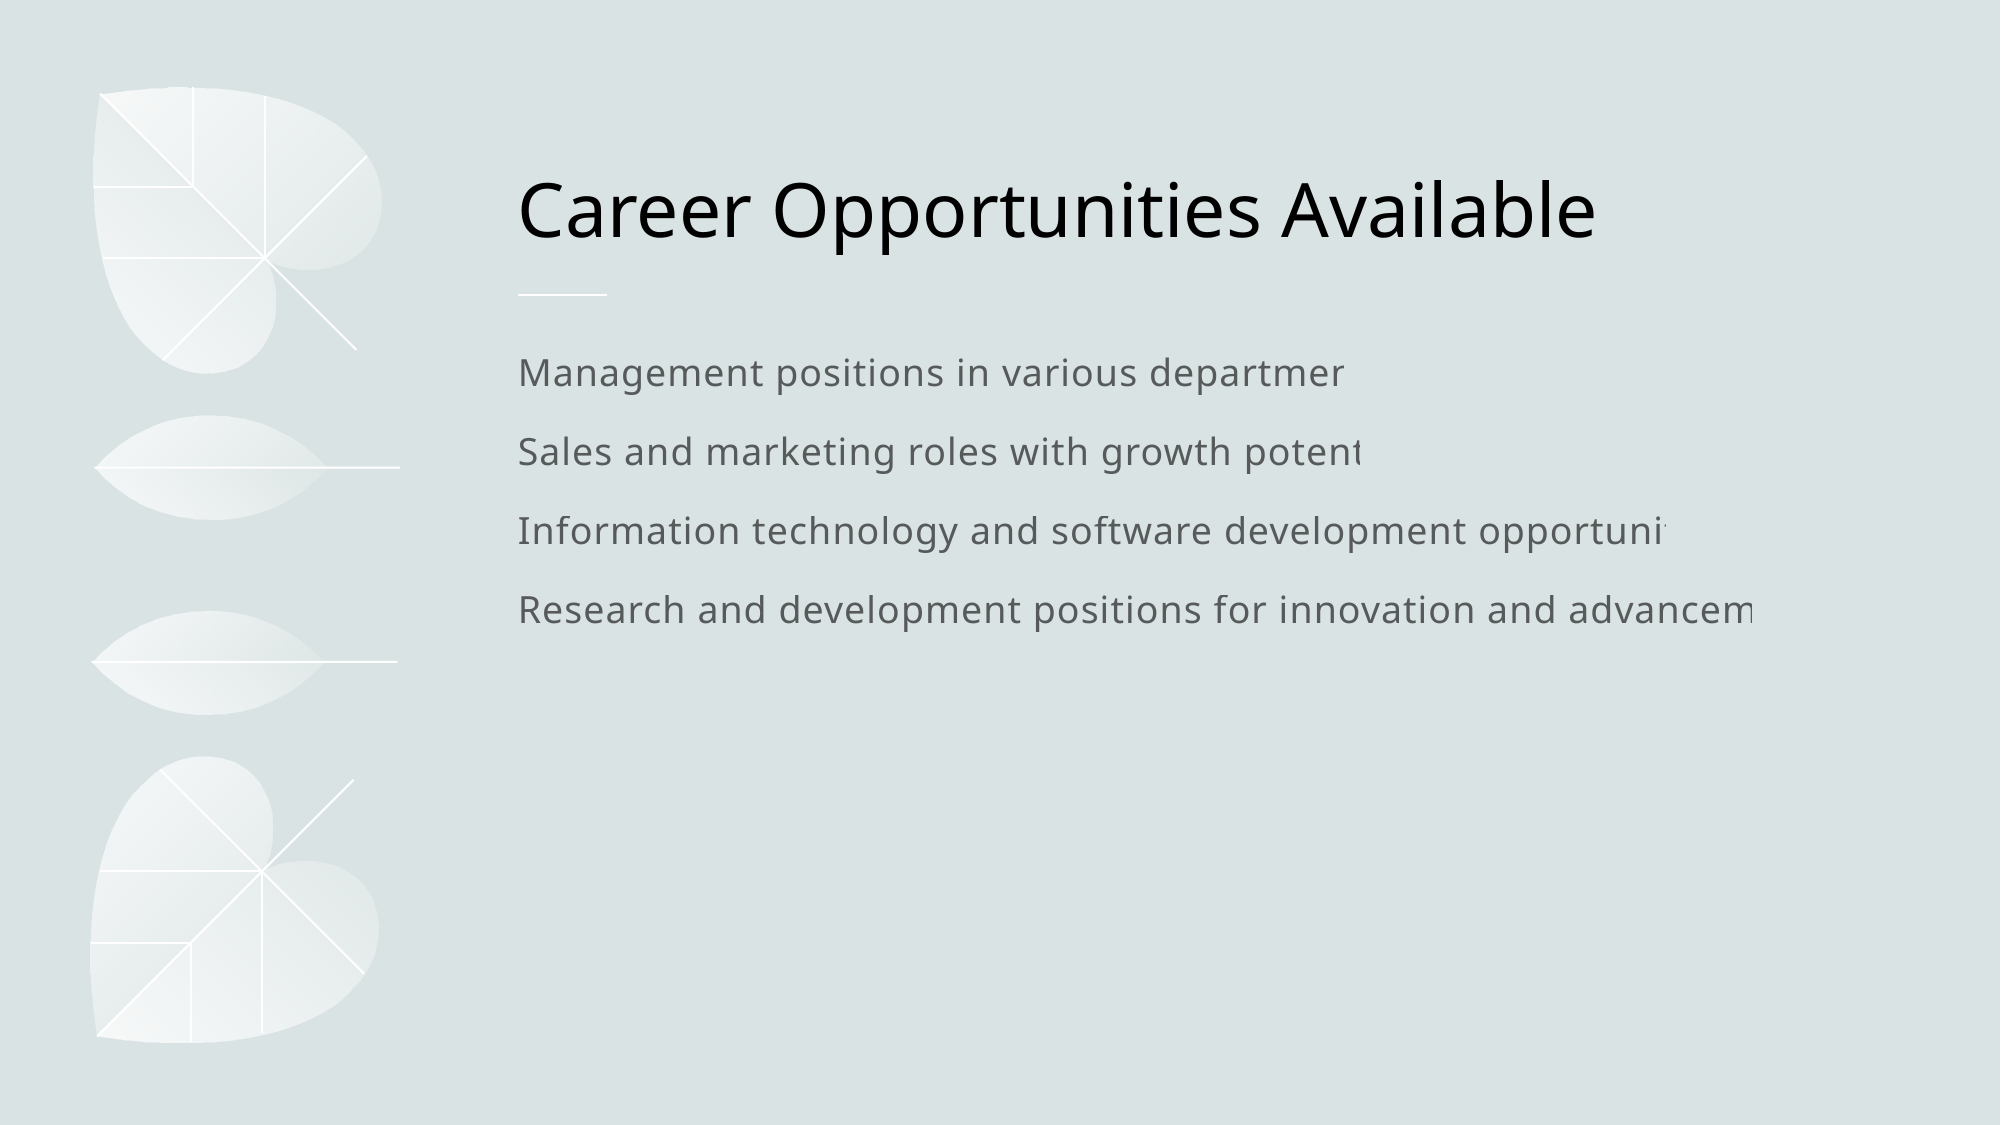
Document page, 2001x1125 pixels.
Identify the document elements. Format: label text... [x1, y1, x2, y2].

title Career Opportunities Available [517, 65, 1908, 260]
list Management positions in various departments Sales and marketing roles with growth potential Information technology and software development opportunities Research and development positions for innovation and advancement [517, 327, 1958, 1043]
